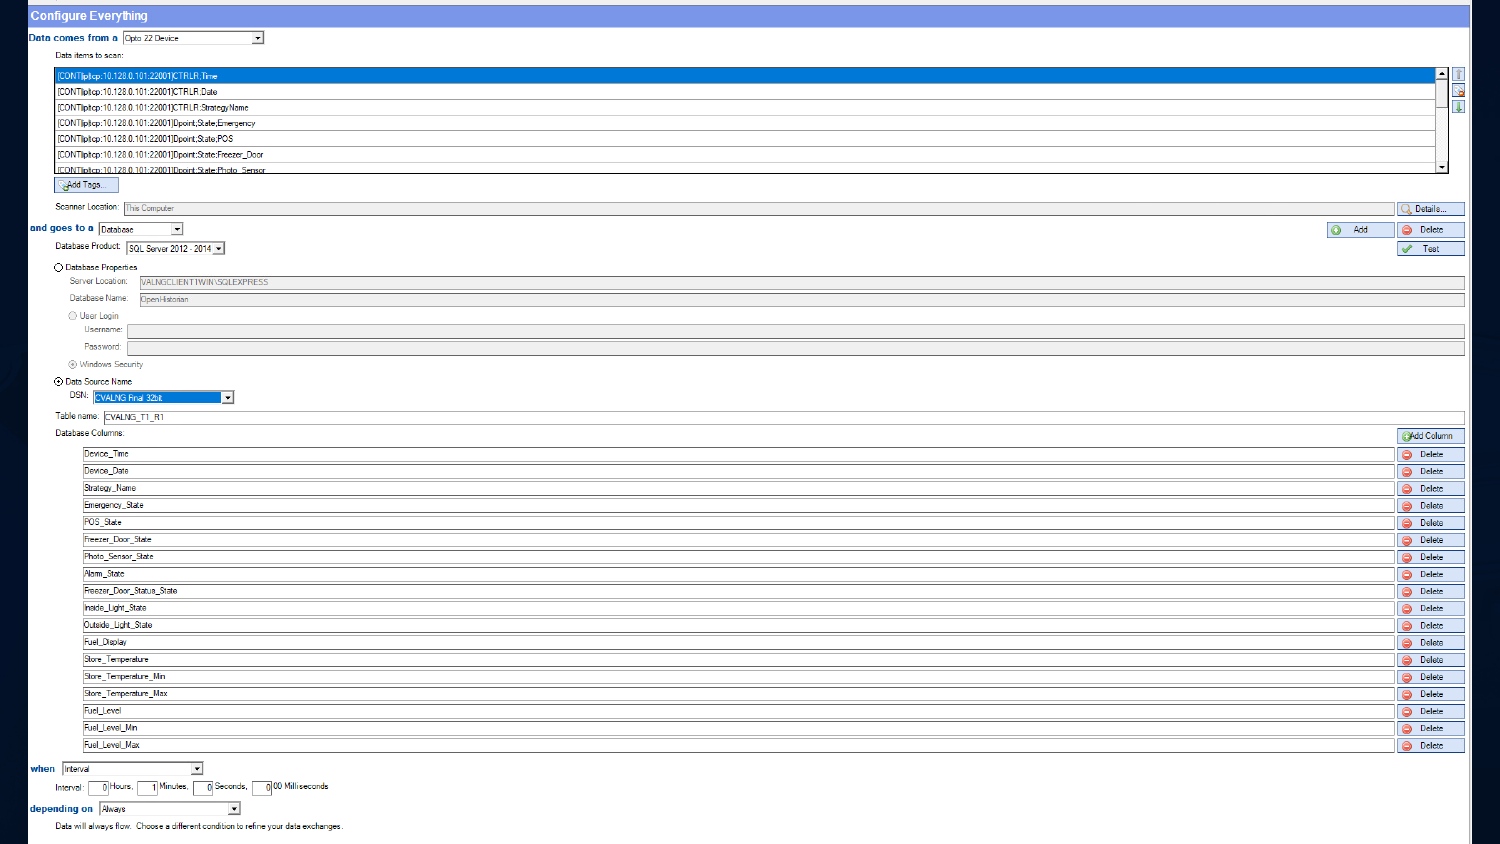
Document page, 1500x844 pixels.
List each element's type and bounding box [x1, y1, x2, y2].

list [27, 0, 1473, 844]
picture [0, 0, 27, 844]
picture [1473, 0, 1500, 844]
